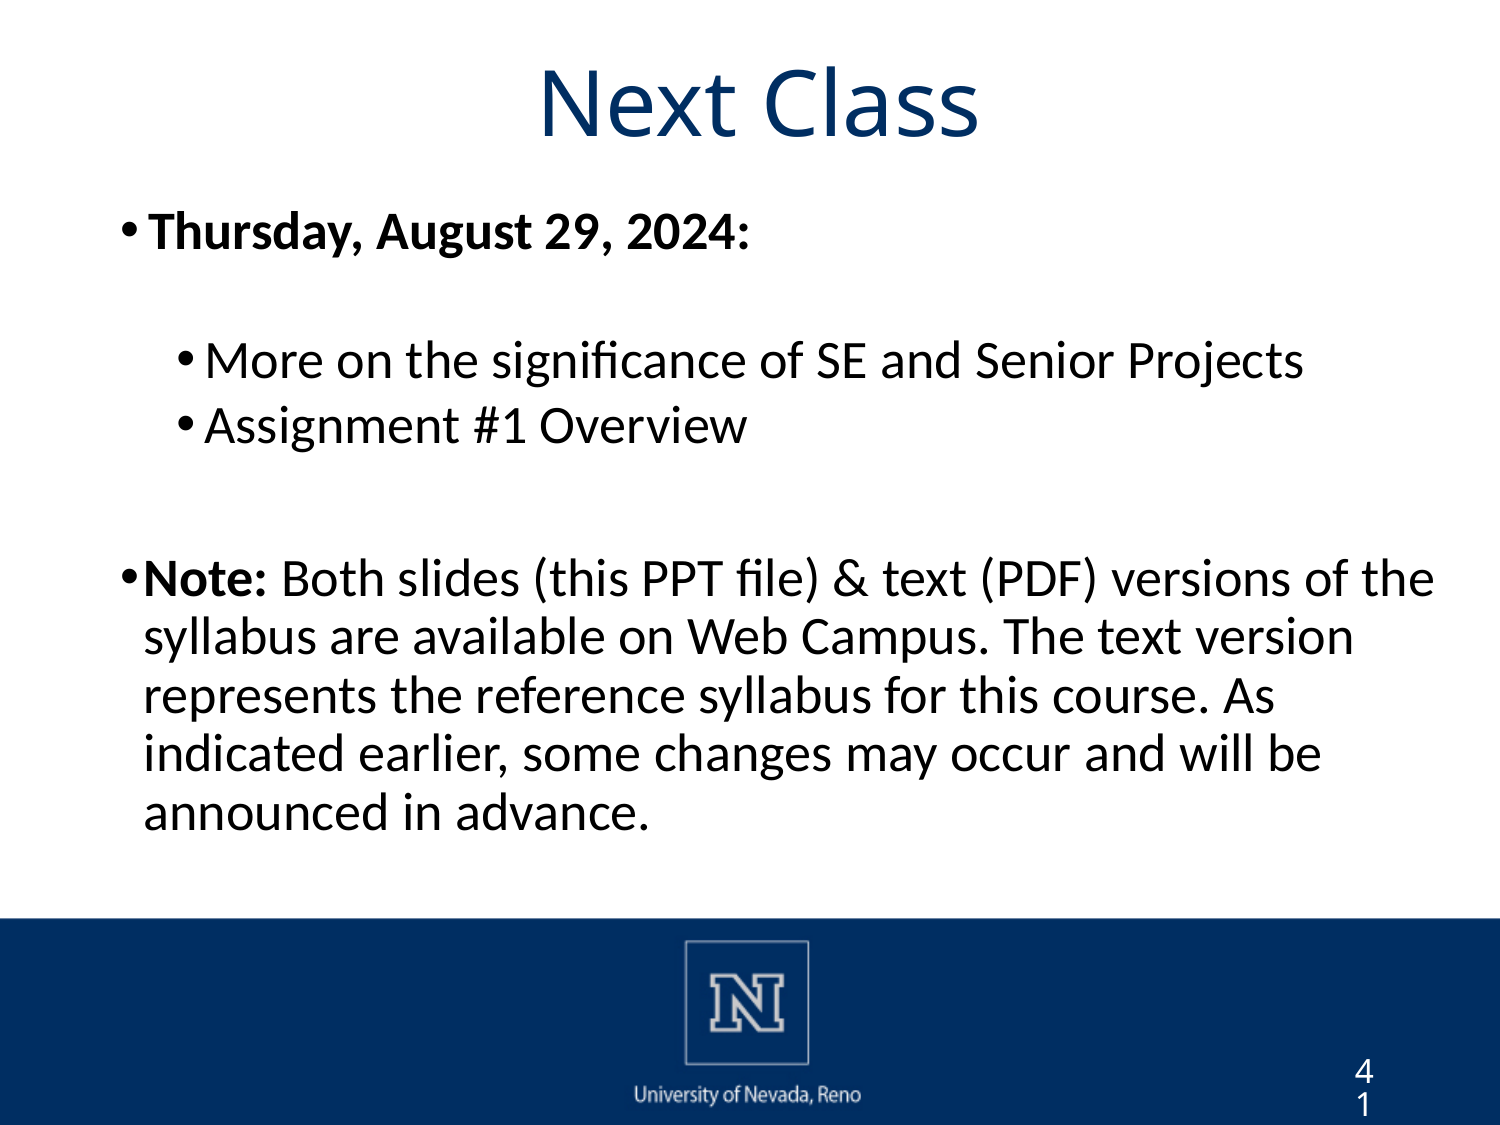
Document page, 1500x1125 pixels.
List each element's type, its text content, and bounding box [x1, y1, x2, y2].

list Thursday, August 29, 2024: More on the significance of SE and Senior Projects Assignment #1 Overview Note: Both slides (this PPT file) & text (PDF) versions of the syllabus are available on Web Campus. The text version represents the reference syllabus for this course. As indicated earlier, some changes may occur and will be announced in advance. [111, 194, 1451, 813]
title Next Class [111, 24, 1407, 191]
slide_number 41 [1346, 1044, 1398, 1101]
picture [0, 10, 1500, 1125]
